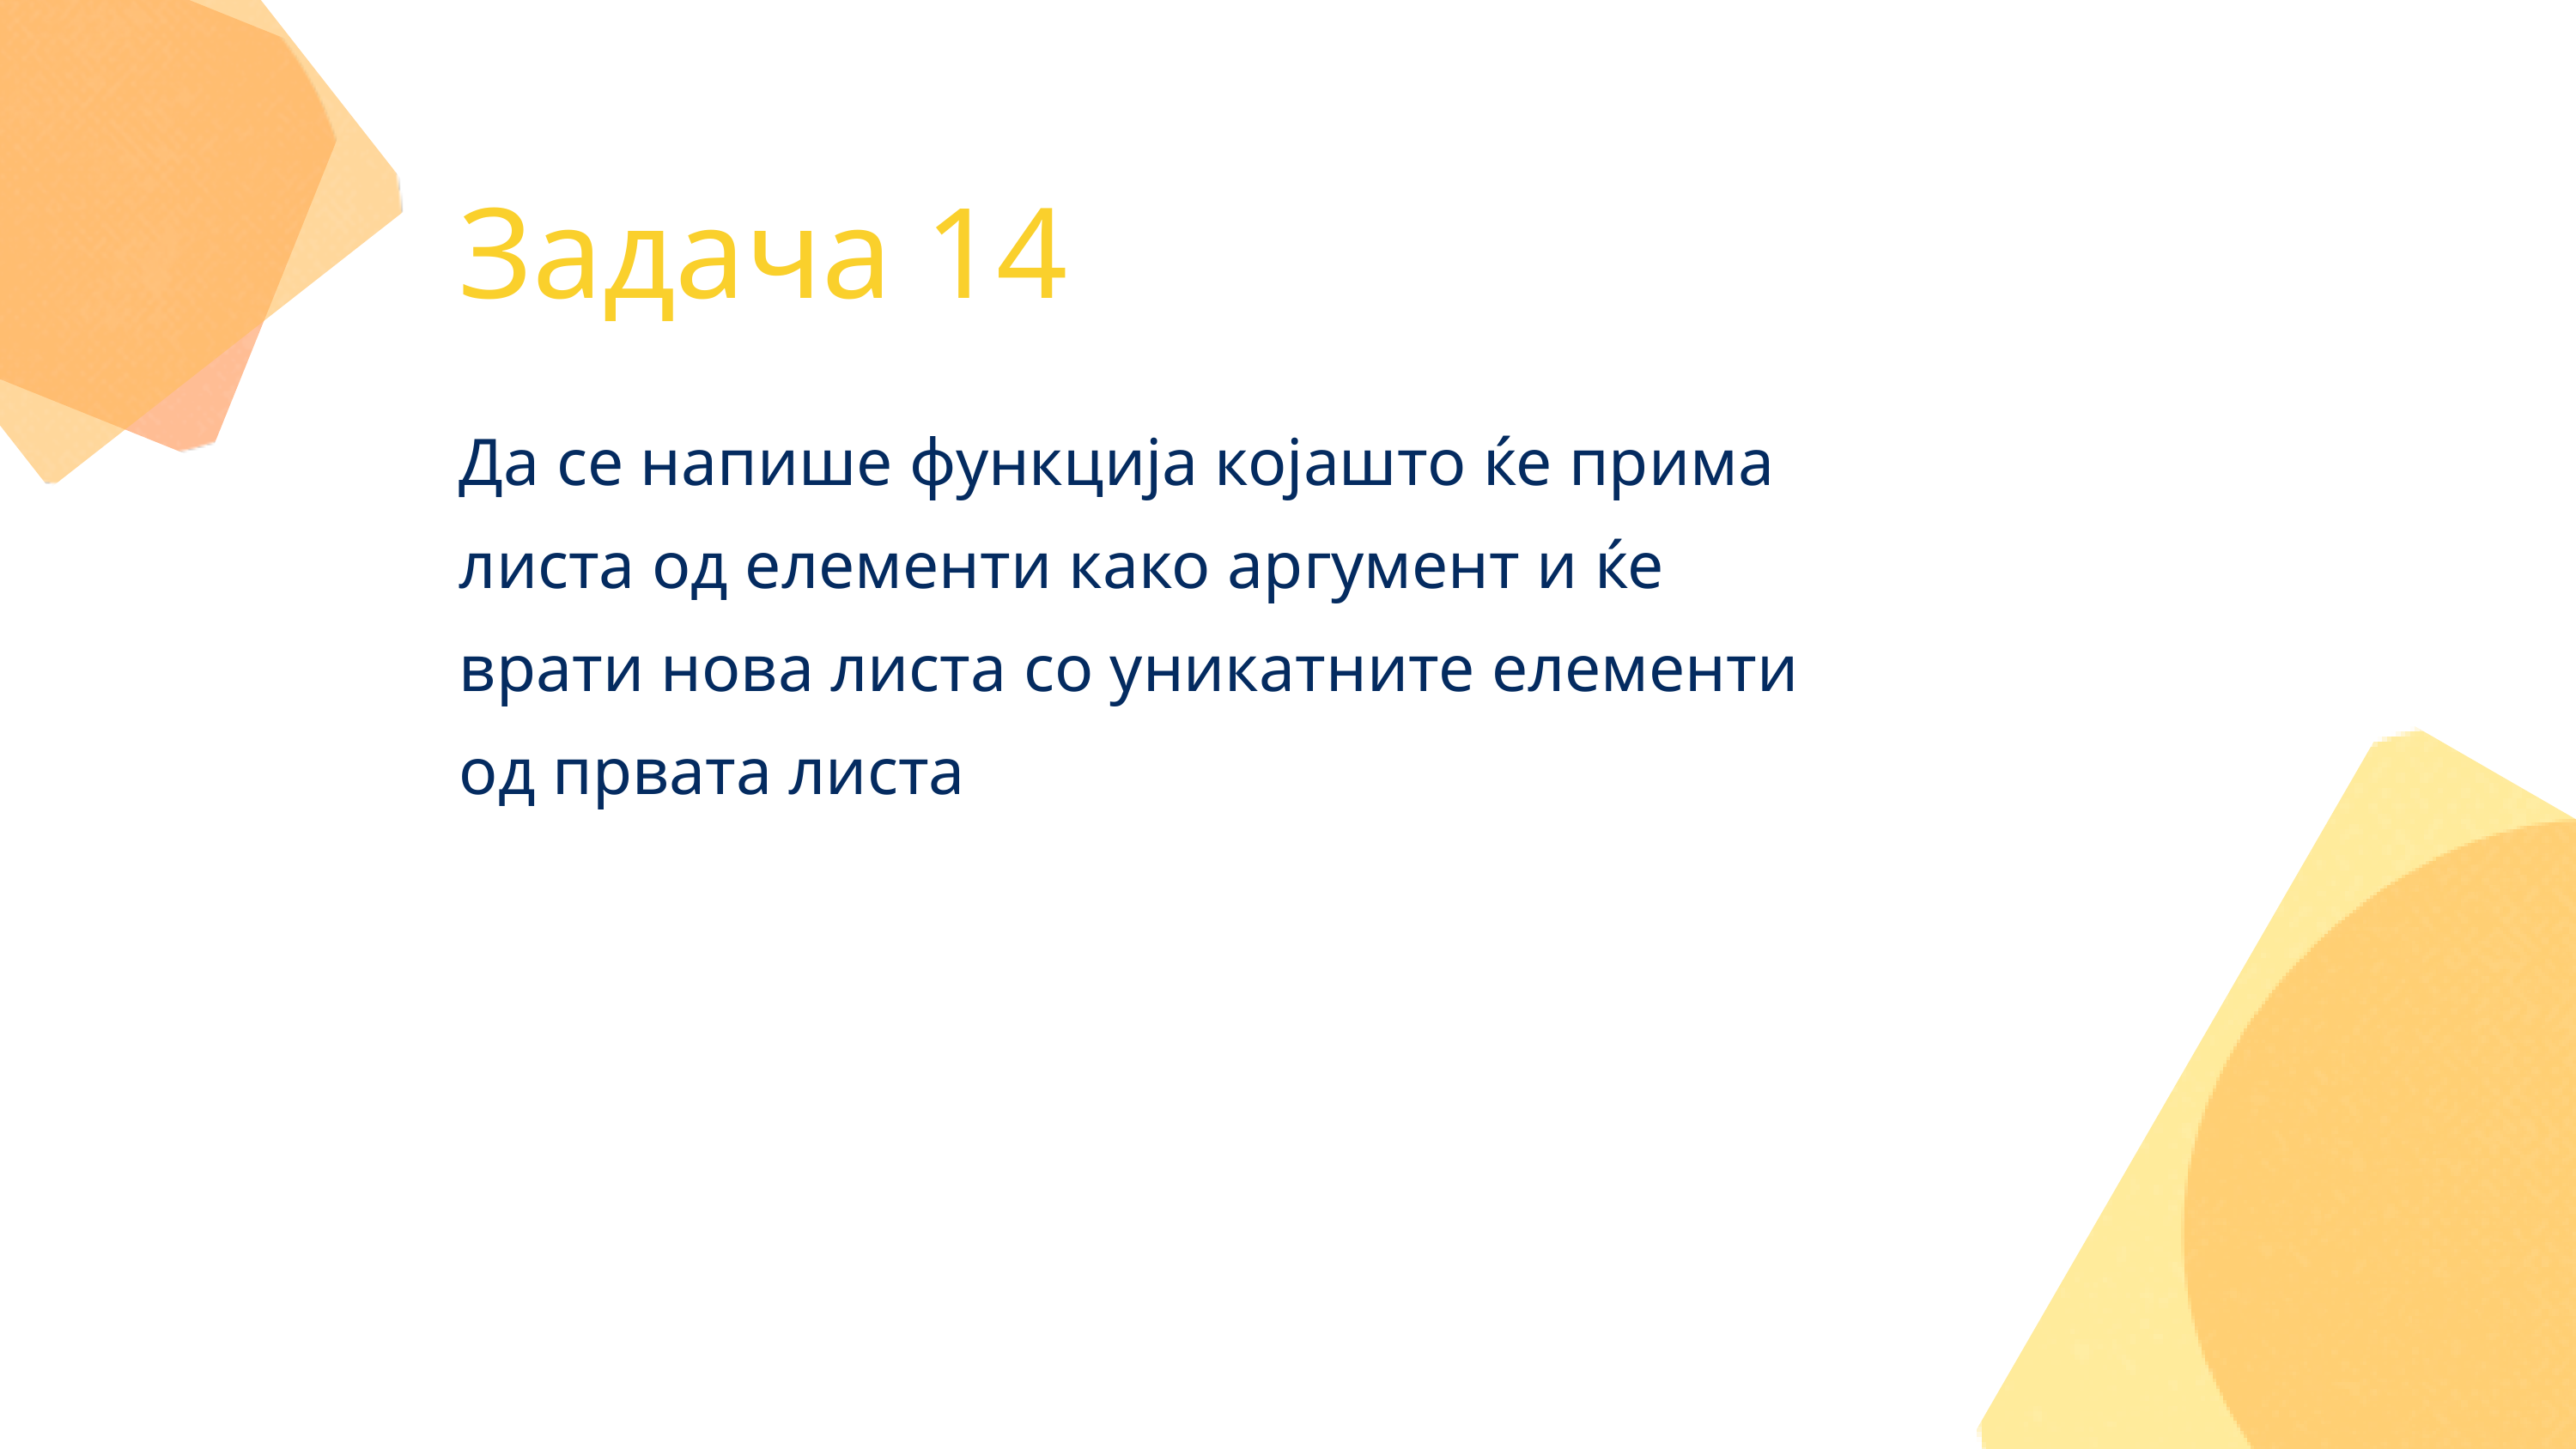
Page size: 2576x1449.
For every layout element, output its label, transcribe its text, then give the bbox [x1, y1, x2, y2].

text_box [0, 0, 418, 489]
text_box [126, 322, 264, 463]
text_box [2330, 712, 2570, 815]
text_box Да се напише функција којашто ќе прима листа од елементи како аргумент и ќе врати нова листа со уникатните елементи од првата листа [459, 395, 1812, 808]
text_box [1965, 1105, 2164, 1449]
text_box [295, 42, 365, 112]
text_box Задача 14 [459, 198, 1839, 324]
text_box [2164, 815, 2576, 1449]
